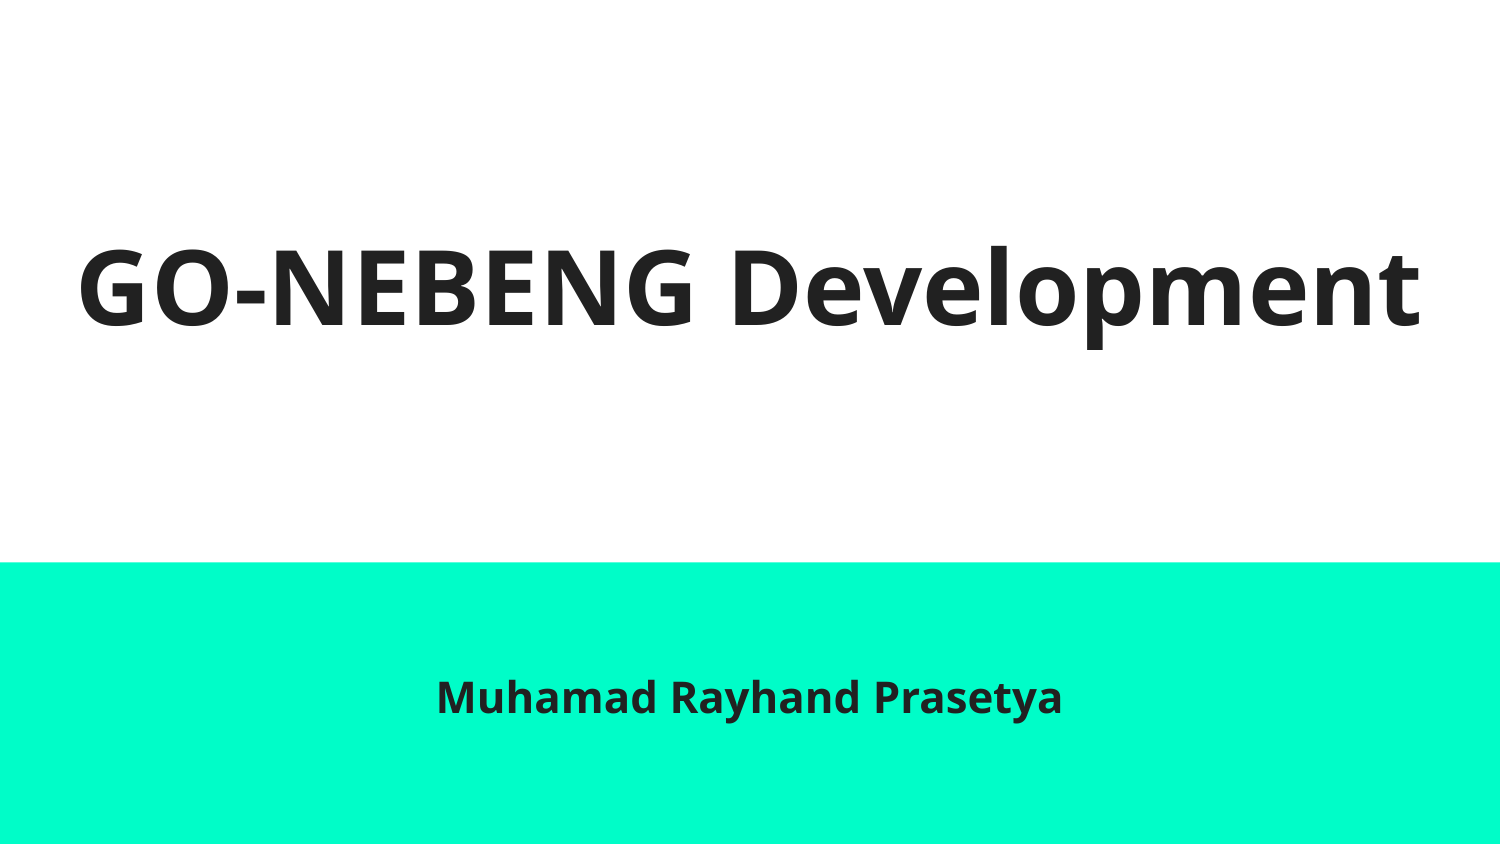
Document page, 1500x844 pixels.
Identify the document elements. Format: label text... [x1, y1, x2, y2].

title GO-NEBENG Development [51, 64, 1449, 506]
subtitle Muhamad Rayhand Prasetya [51, 638, 1449, 755]
